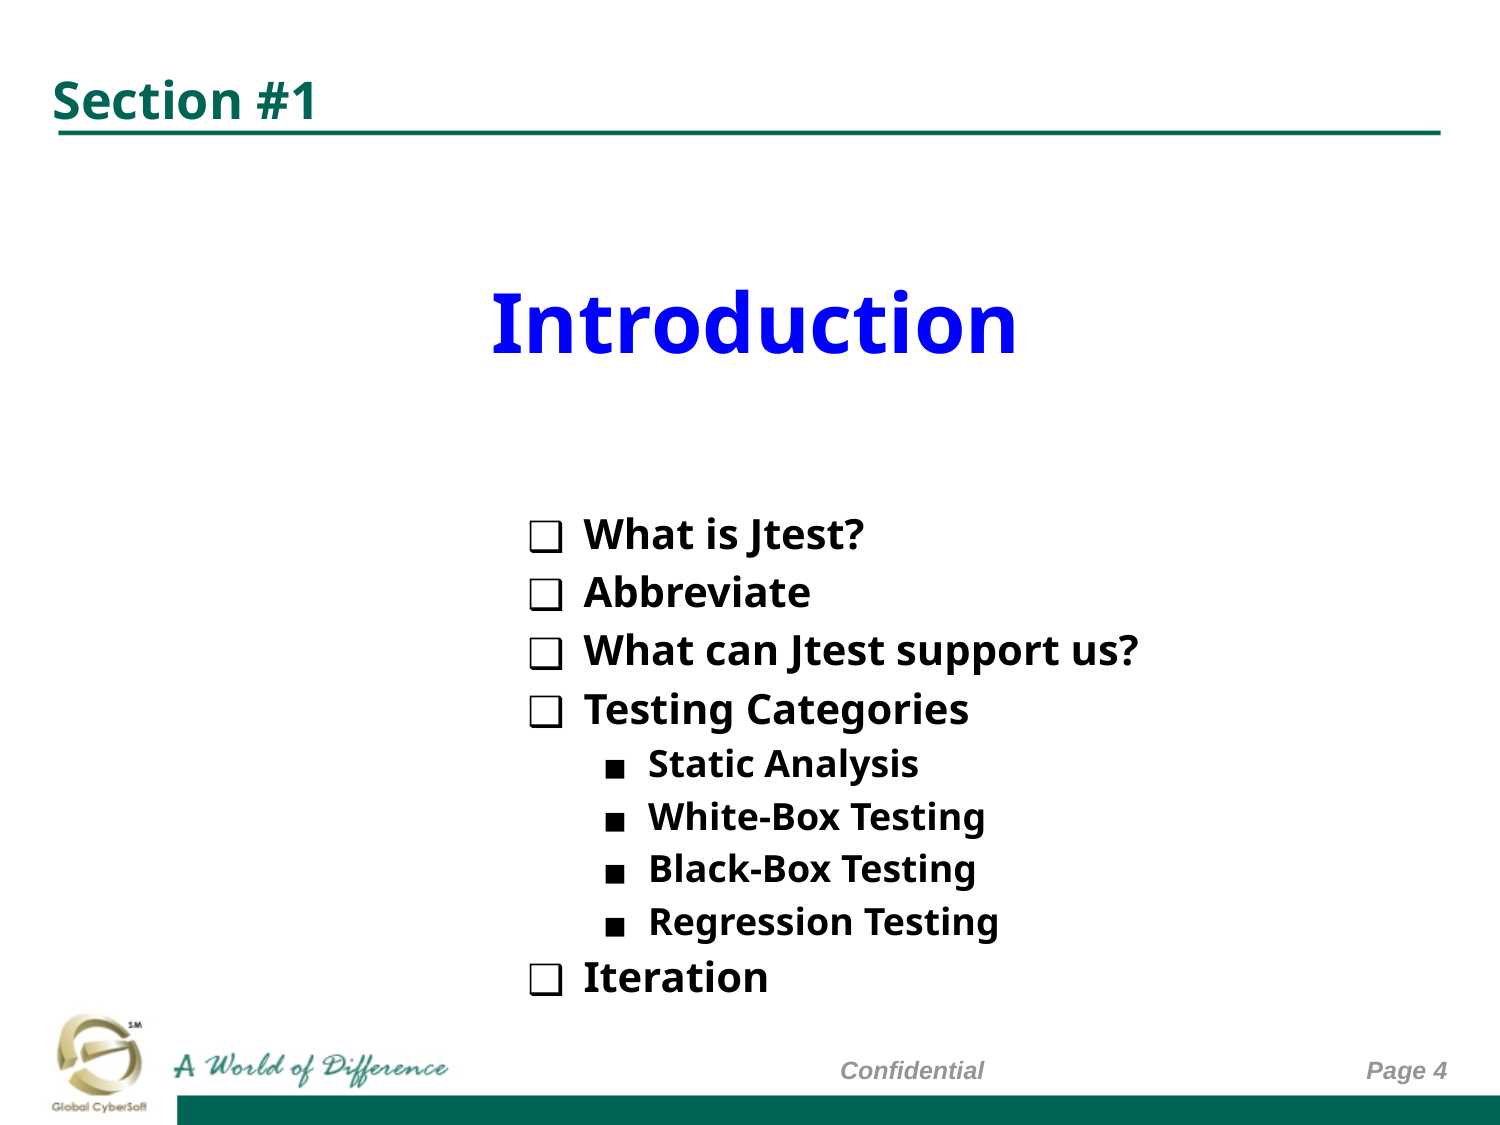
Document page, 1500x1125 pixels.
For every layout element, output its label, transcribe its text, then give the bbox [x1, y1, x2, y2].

text_box Confidential [675, 1046, 1150, 1125]
text_box Page ‹#› [1150, 1046, 1463, 1125]
text_box Introduction [187, 262, 1325, 378]
list What is Jtest? Abbreviate What can Jtest support us? Testing Categories Static Analysis White-Box Testing Black-Box Testing Regression Testing Iteration [512, 500, 1463, 1025]
picture [0, 0, 1500, 1125]
title Section #1 [37, 37, 1463, 138]
